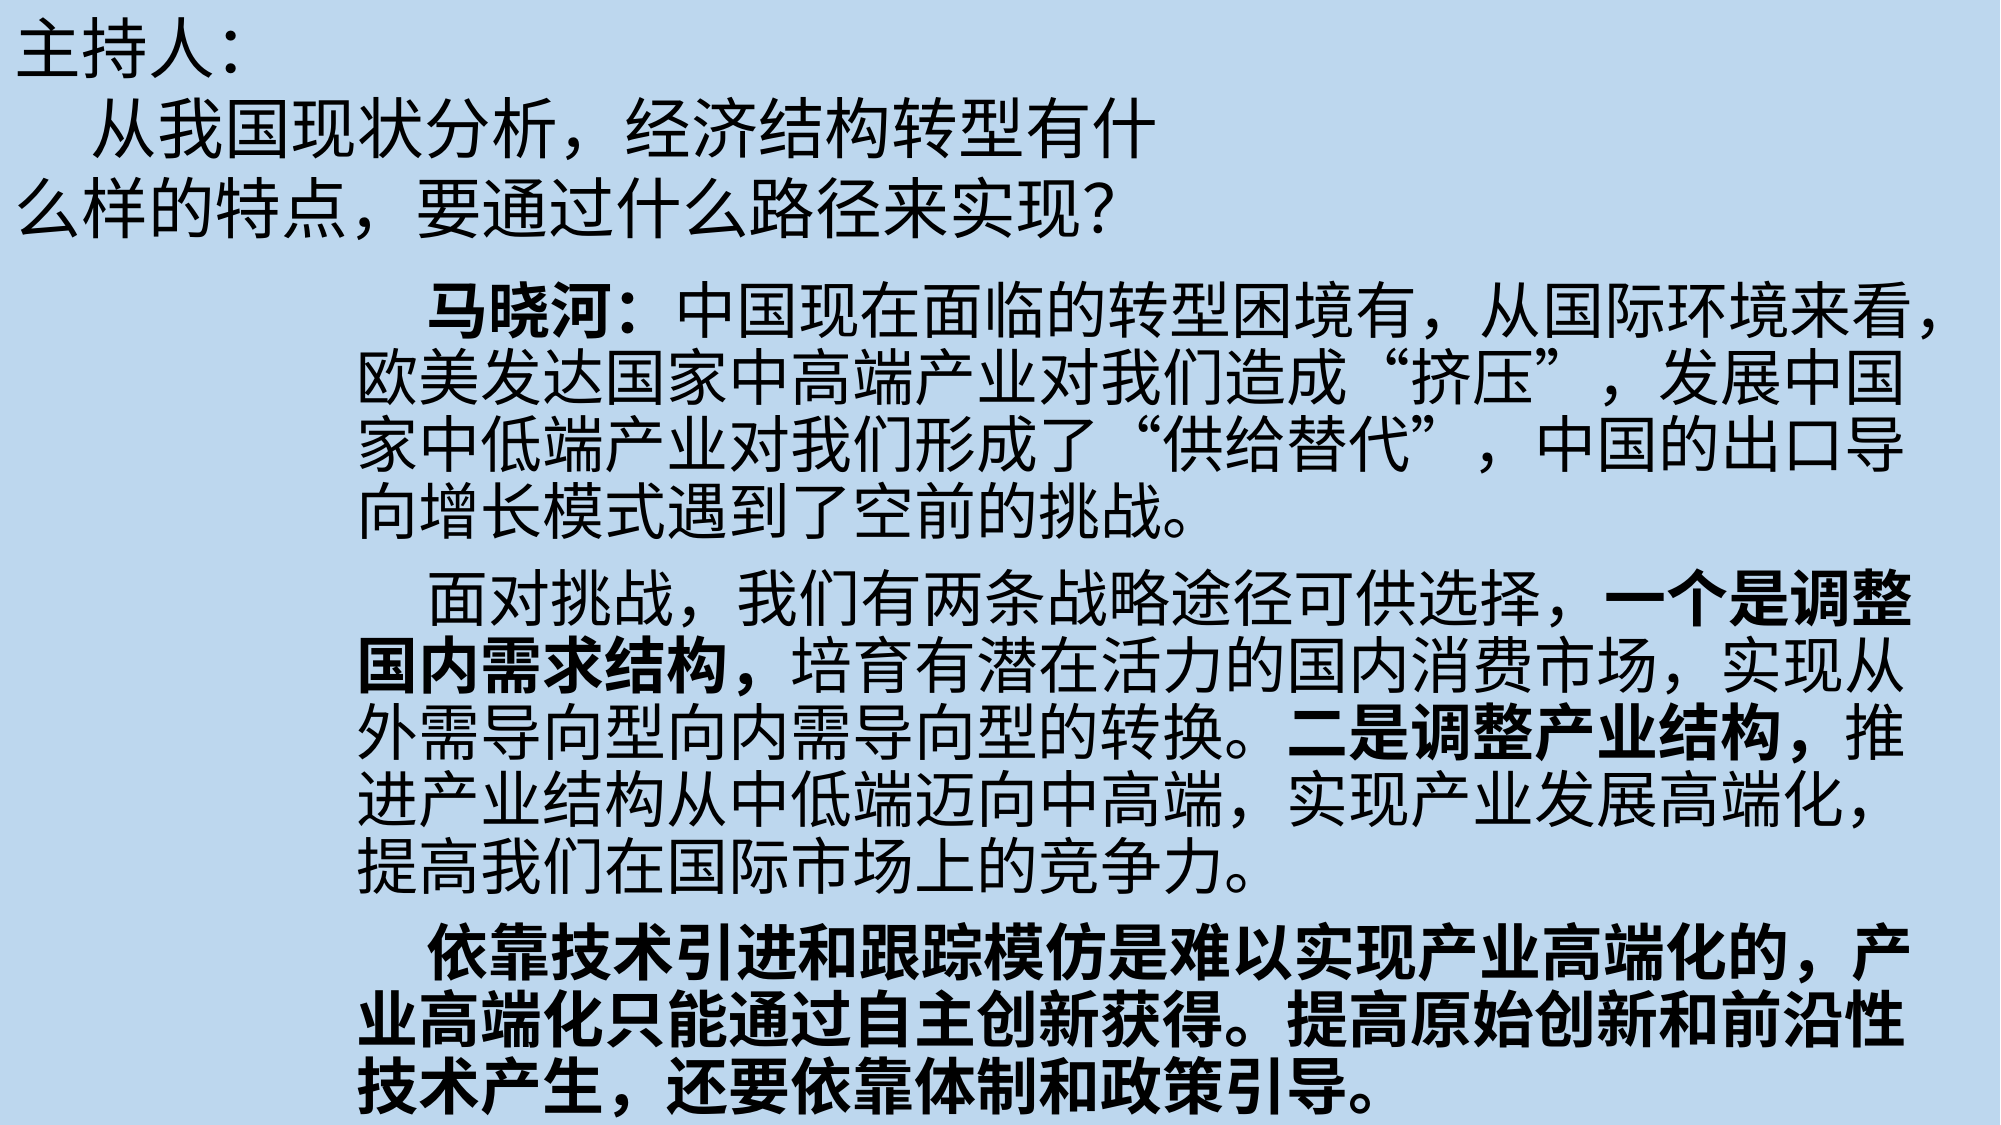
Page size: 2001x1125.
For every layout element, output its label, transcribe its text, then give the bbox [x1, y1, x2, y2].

list 马晓河：中国现在面临的转型困境有，从国际环境来看，欧美发达国家中高端产业对我们造成“挤压”，发展中国家中低端产业对我们形成了“供给替代”，中国的出口导向增长模式遇到了空前的挑战。 面对挑战，我们有两条战略途径可供选择，一个是调整国内需求结构，培育有潜在活力的国内消费市场，实现从外需导向型向内需导向型的转换。二是调整产业结构，推进产业结构从中低端迈向中高端，实现产业发展高端化，提高我们在国际市场上的竞争力。 依靠技术引进和跟踪模仿是难以实现产业高端化的，产业高端化只能通过自主创新获得。提高原始创新和前沿性技术产生，还要依靠体制和政策引导。 [341, 272, 1958, 1125]
text_box 主持人： 从我国现状分析，经济结构转型有什么样的特点，要通过什么路径来实现？ [0, 0, 1205, 255]
